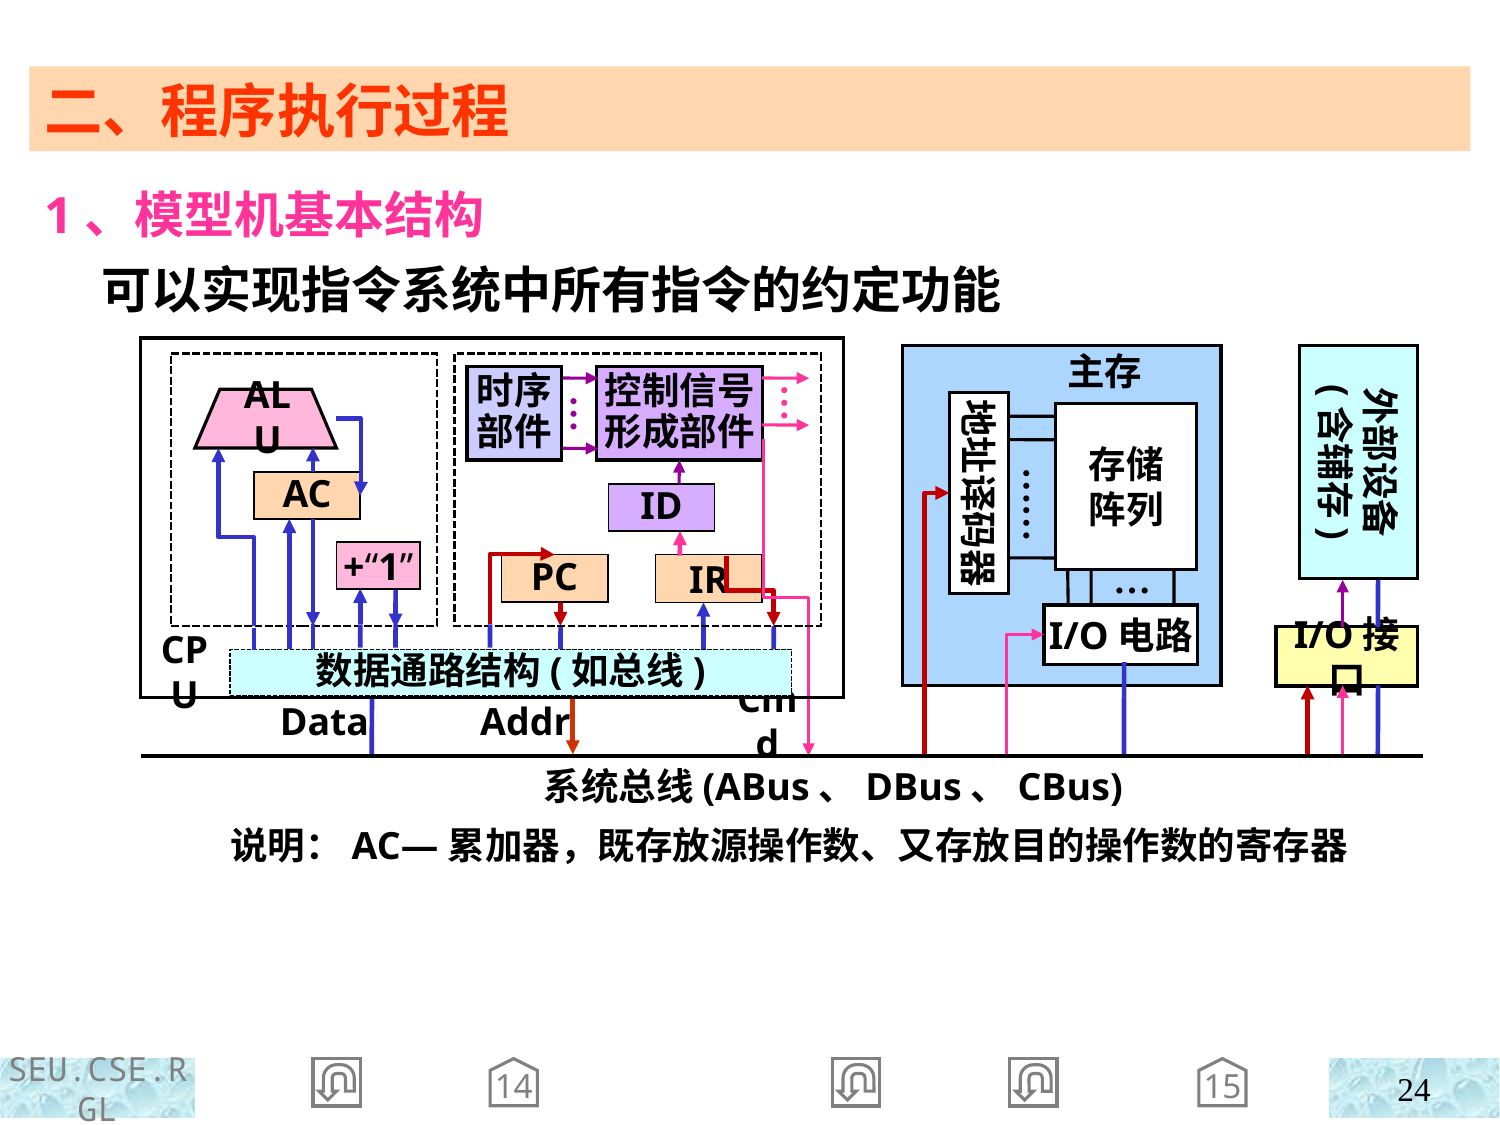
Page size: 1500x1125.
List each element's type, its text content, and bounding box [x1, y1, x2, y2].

text_box 二、程序执行过程 [29, 66, 1471, 152]
text_box 14 [490, 1058, 538, 1106]
text_box [832, 1058, 880, 1106]
text_box [313, 1058, 361, 1106]
text_box 15 [1198, 1058, 1247, 1106]
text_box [140, 337, 1423, 874]
table_cell 2006 [0, 1058, 195, 1118]
text_box [1009, 1058, 1058, 1107]
slide_number 24 [1328, 1058, 1500, 1118]
text_box 1、模型机基本结构 可以实现指令系统中所有指令的约定功能 [29, 160, 1471, 326]
